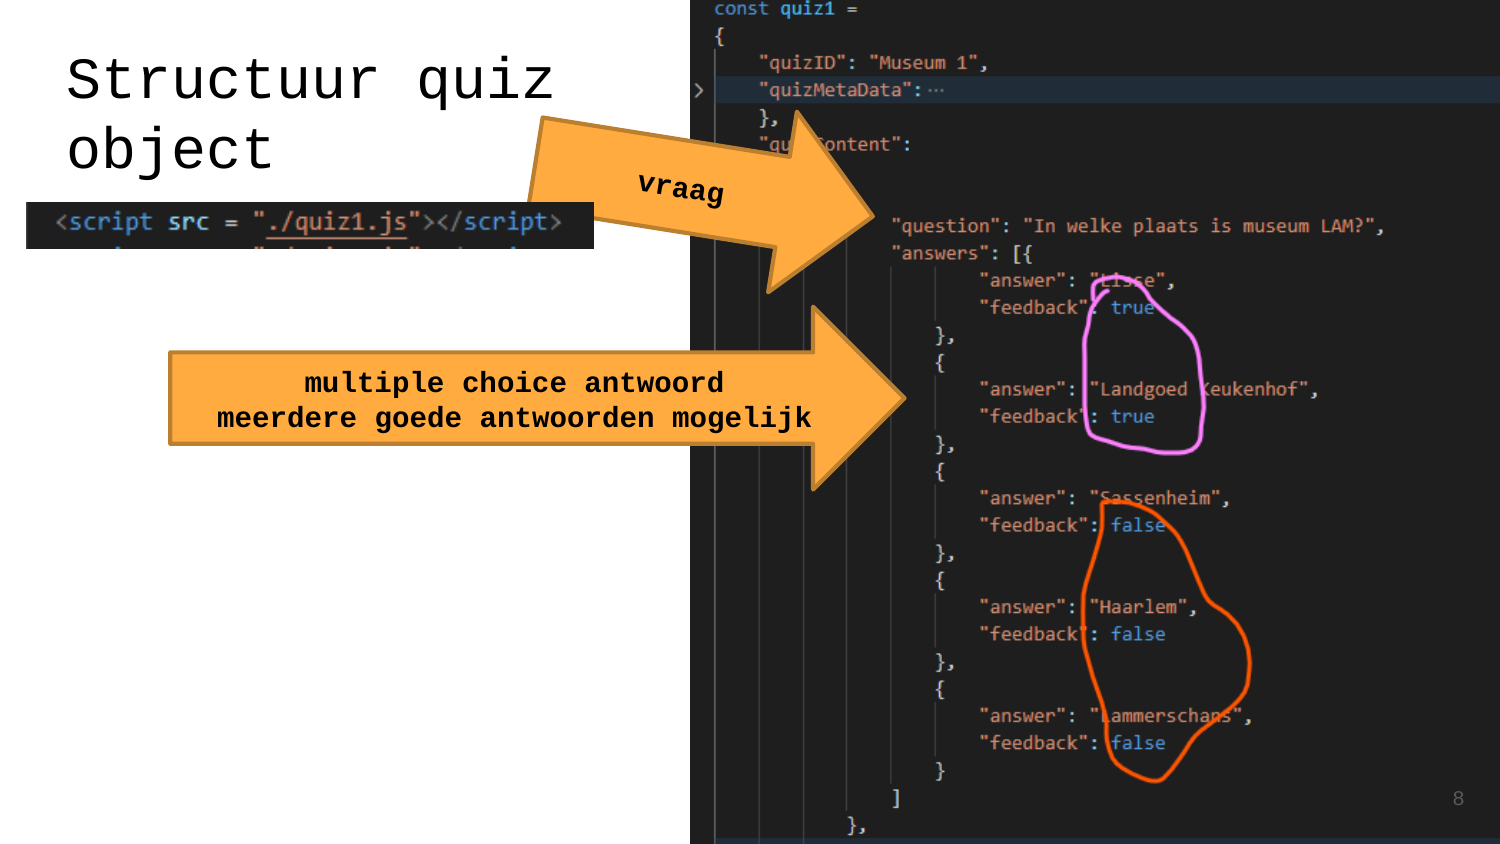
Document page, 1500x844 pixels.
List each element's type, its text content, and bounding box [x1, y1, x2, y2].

text_box multiple choice antwoord meerdere goede antwoorden mogelijk [168, 350, 685, 446]
title Structuur quiz object [51, 25, 642, 120]
picture [690, 0, 1500, 844]
text_box vraag [527, 115, 685, 235]
picture [26, 202, 595, 249]
